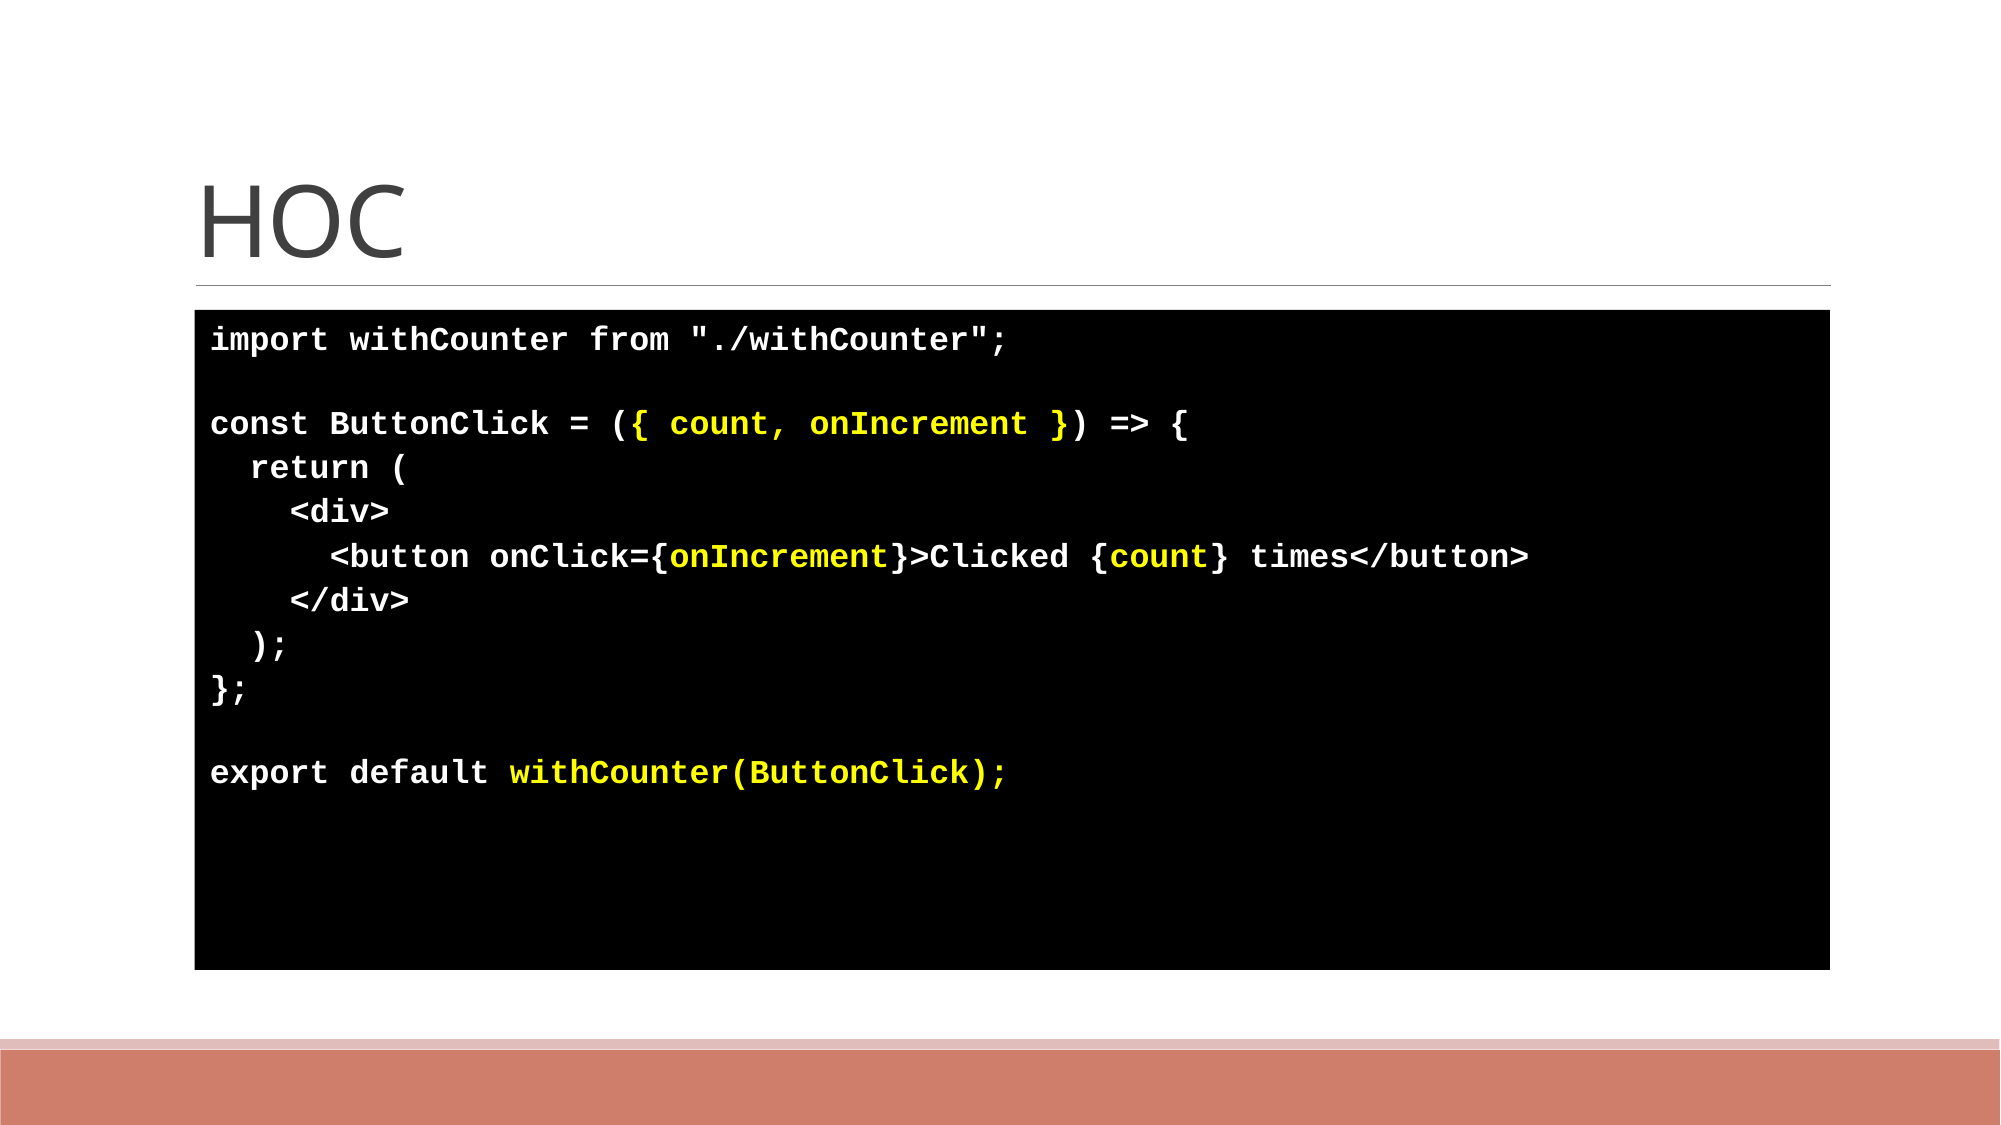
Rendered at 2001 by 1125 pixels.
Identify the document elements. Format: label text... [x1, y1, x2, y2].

title HOC [180, 47, 1830, 285]
text_box import withCounter from "./withCounter"; const ButtonClick = ({ count, onIncrement }) => { return ( <div> <button onClick={onIncrement}>Clicked {count} times</button> </div> ); }; export default withCounter(ButtonClick); [194, 309, 1830, 970]
